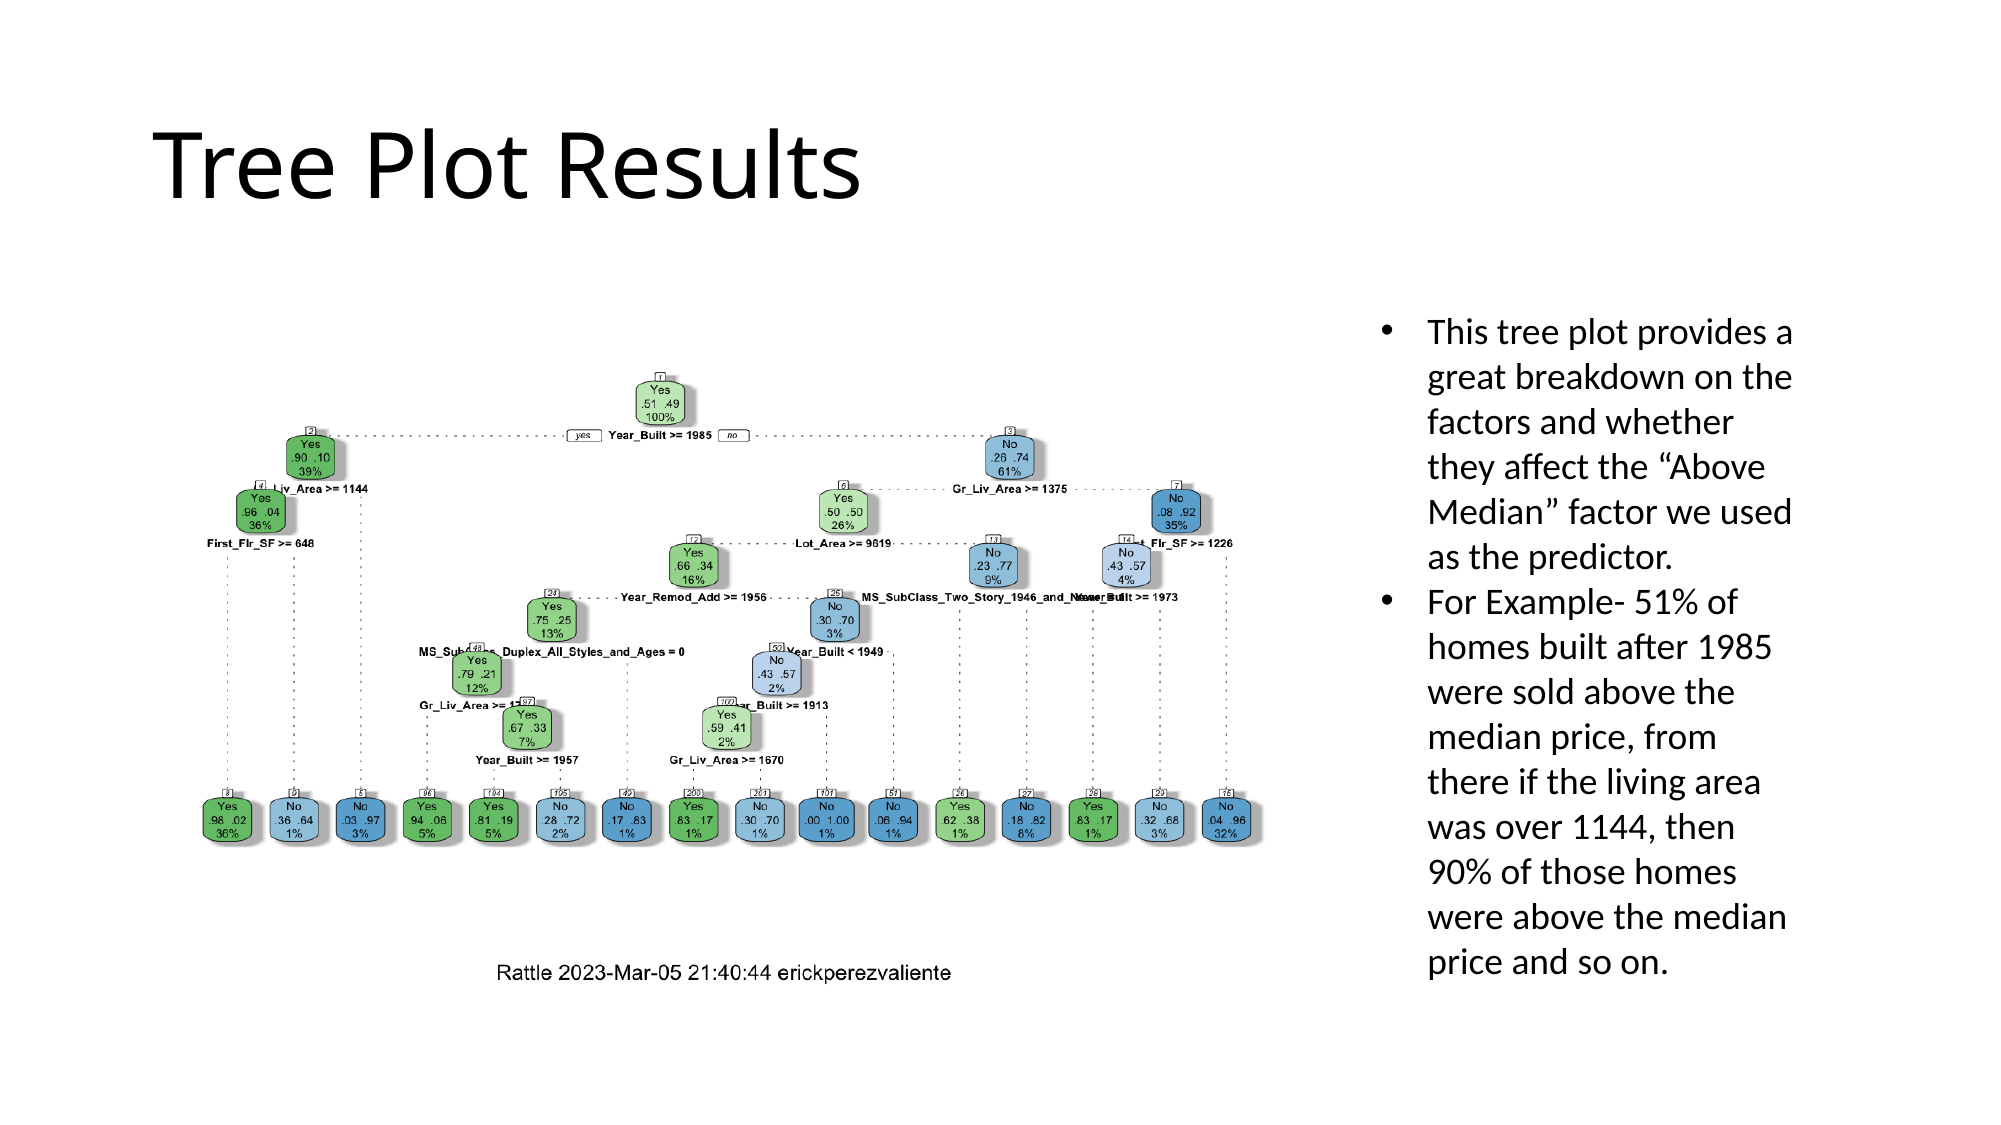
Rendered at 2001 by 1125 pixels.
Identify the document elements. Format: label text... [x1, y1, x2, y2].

text_box This tree plot provides a great breakdown on the factors and whether they affect the “Above Median” factor we used as the predictor. For Example- 51% of homes built after 1985 were sold above the median price, from there if the living area was over 1144, then 90% of those homes were above the median price and so on. [1365, 299, 1822, 990]
title Tree Plot Results [137, 59, 1863, 278]
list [137, 299, 1316, 1014]
